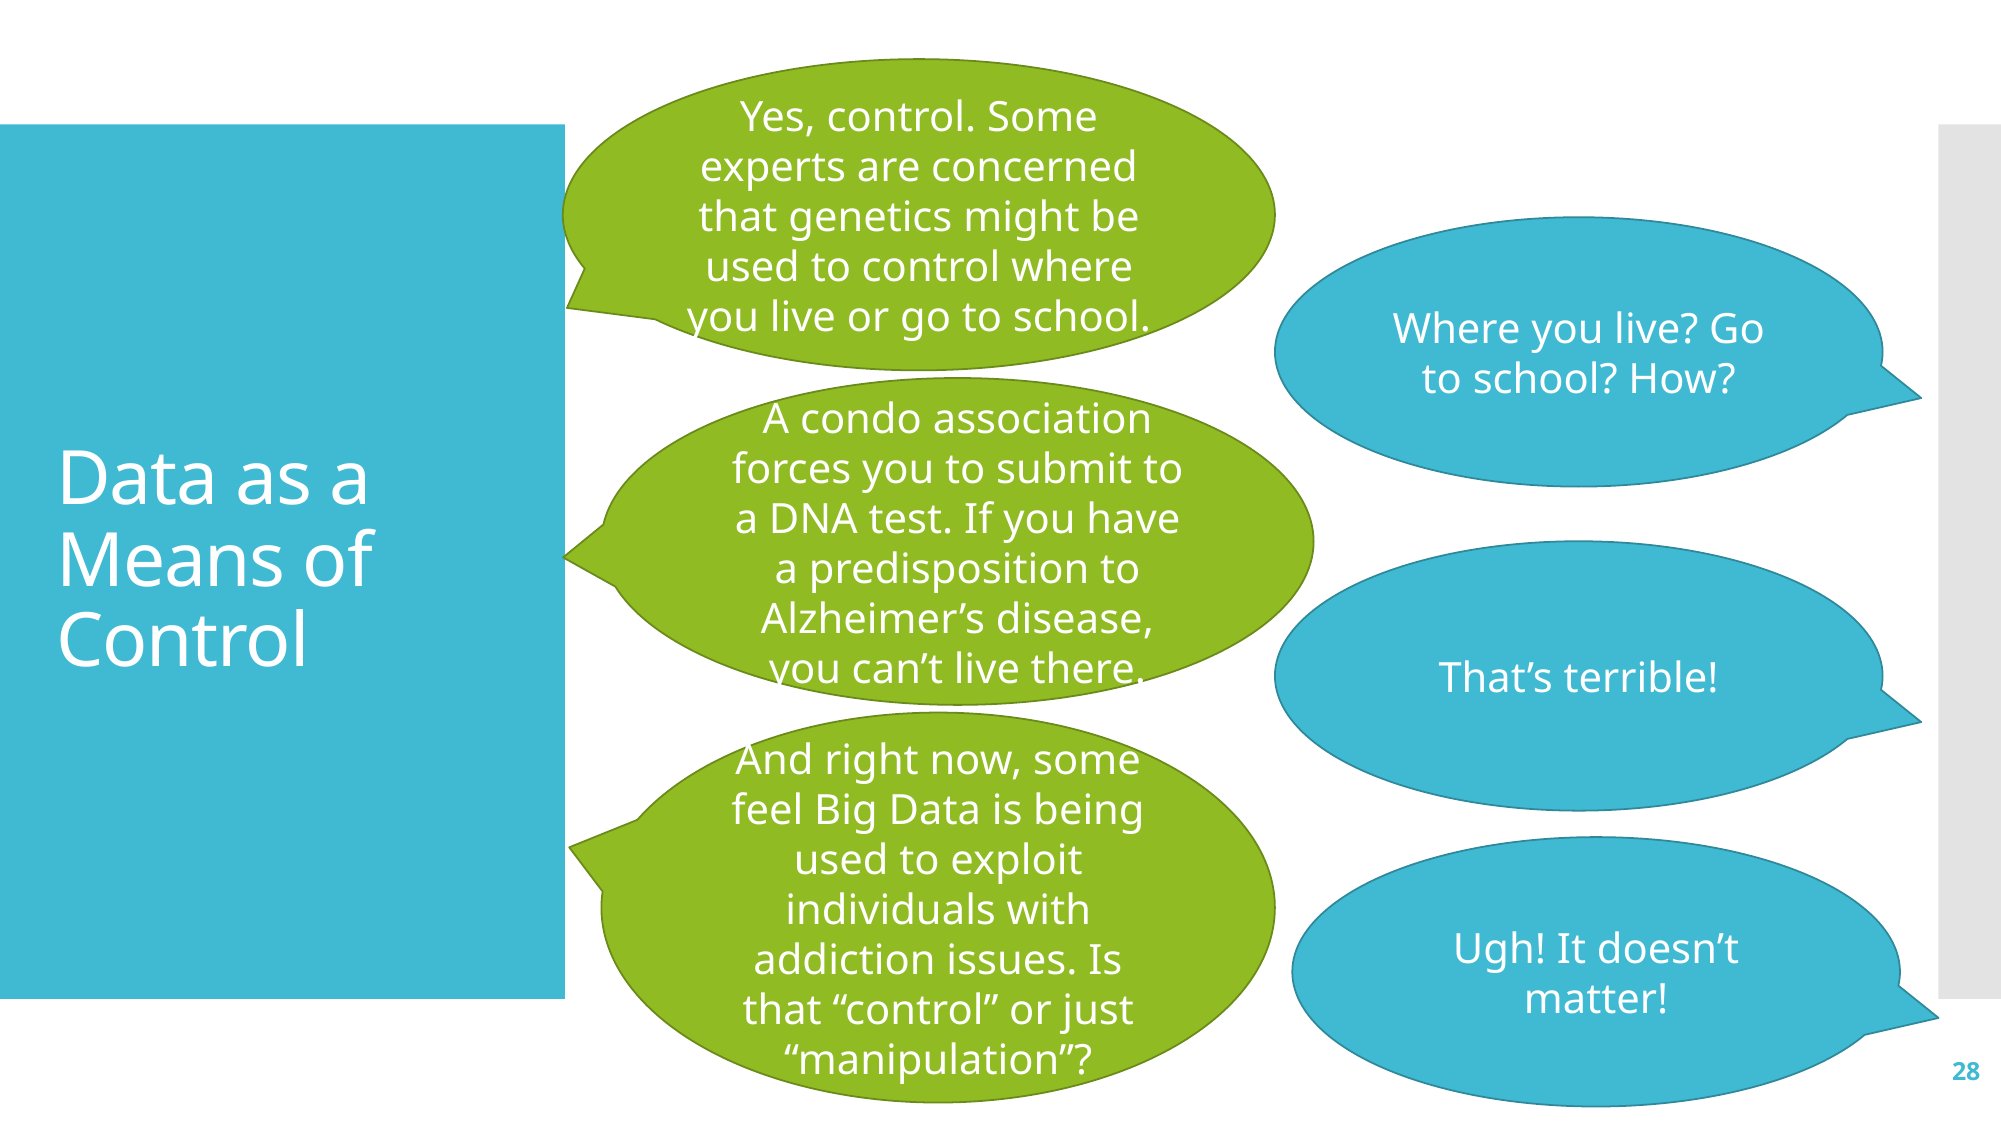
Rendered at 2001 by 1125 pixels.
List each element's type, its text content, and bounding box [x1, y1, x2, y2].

slide_number 28 [1744, 1042, 1996, 1103]
text_box And right now, some feel Big Data is being used to exploit individuals with addiction issues. Is that “control” or just “manipulation”? [568, 711, 1276, 1104]
title Data as a Means of Control [41, 184, 525, 940]
text_box Ugh! It doesn’t matter! [1291, 836, 1940, 1108]
text_box A condo association forces you to submit to a DNA test. If you have a predisposition to Alzheimer’s disease, you can’t live there. [562, 377, 1315, 706]
text_box Yes, control. Some experts are concerned that genetics might be used to control where you live or go to school. [561, 58, 1276, 372]
text_box Where you live? Go to school? How? [1274, 216, 1923, 488]
text_box That’s terrible! [1274, 540, 1923, 812]
